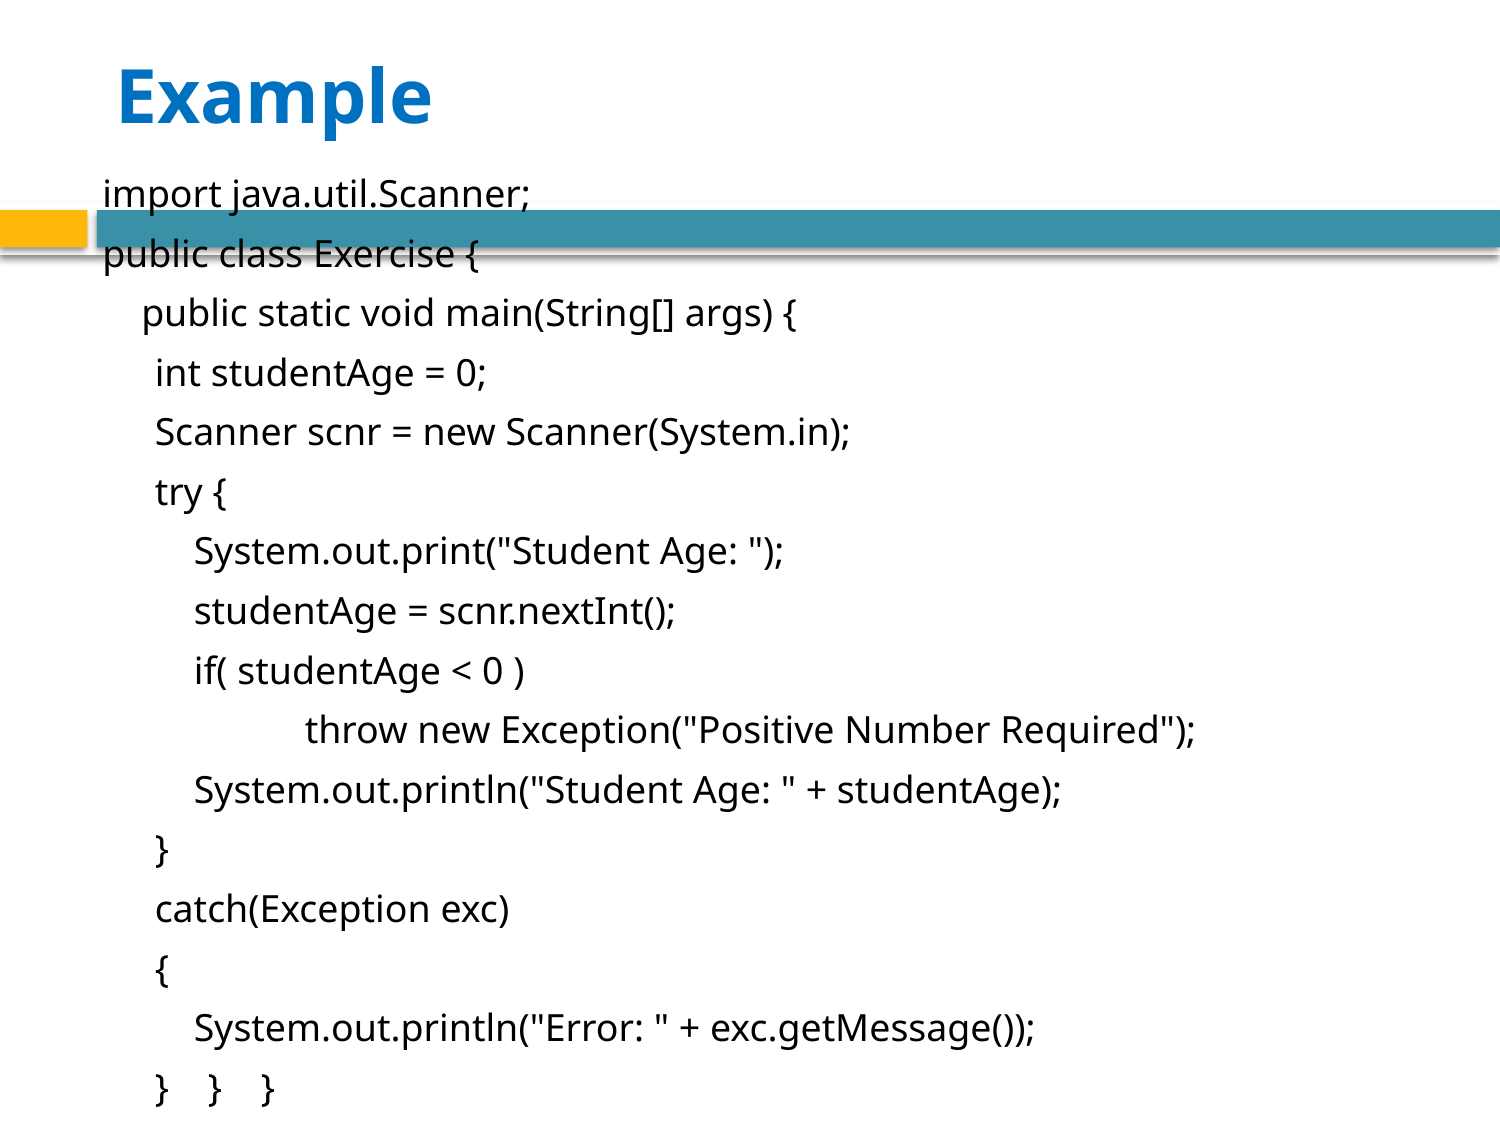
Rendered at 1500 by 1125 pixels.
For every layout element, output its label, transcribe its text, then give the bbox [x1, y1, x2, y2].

list import java.util.Scanner; public class Exercise { public static void main(String[] args) { int studentAge = 0; Scanner scnr = new Scanner(System.in); try { System.out.print("Student Age: "); studentAge = scnr.nextInt(); if( studentAge < 0 ) throw new Exception("Positive Number Required"); System.out.println("Student Age: " + studentAge); } catch(Exception exc) { System.out.println("Error: " + exc.getMessage()); } } } [87, 162, 1425, 1013]
title Example [100, 37, 1438, 150]
